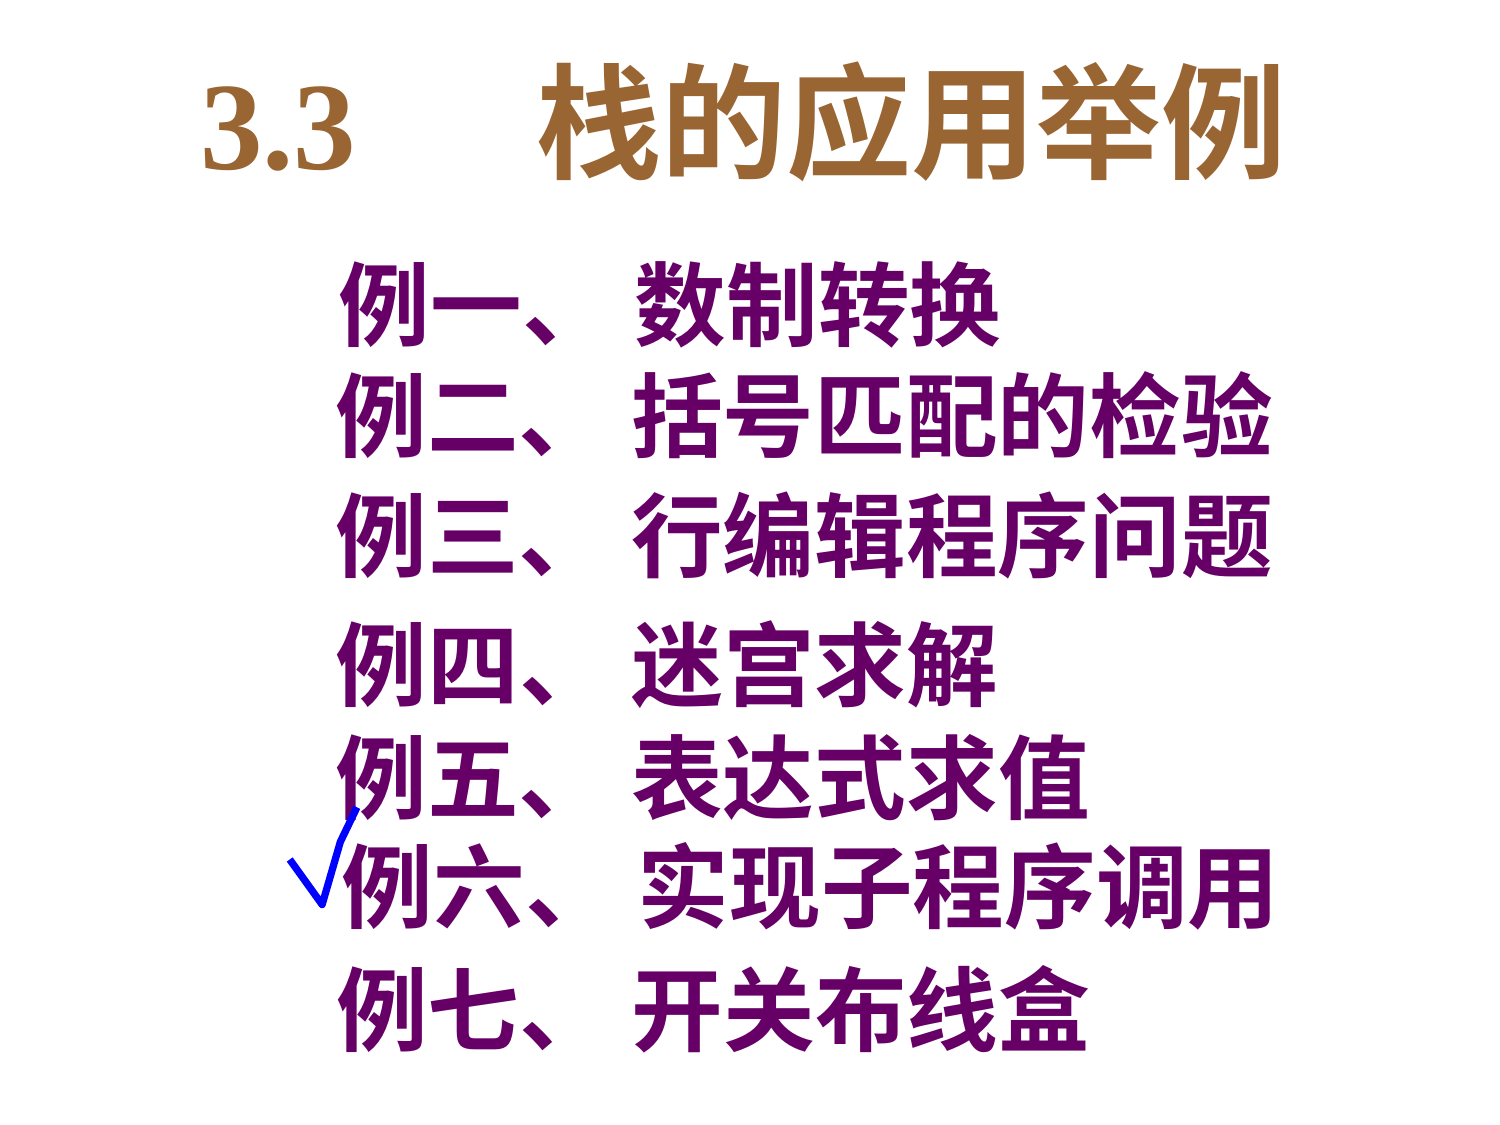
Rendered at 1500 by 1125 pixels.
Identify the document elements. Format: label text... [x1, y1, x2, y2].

text_box 例三、 行编辑程序问题 [320, 471, 1289, 596]
text_box 例二、 括号匹配的检验 [320, 351, 1289, 471]
text_box 3.3 栈的应用举例 [185, 37, 1301, 203]
text_box 例五、 表达式求值 [320, 713, 1106, 838]
text_box 例六、 实现子程序调用 [327, 822, 1296, 948]
text_box 例四、 迷宫求解 [320, 600, 1014, 713]
text_box 例七、 开关布线盒 [321, 945, 1106, 1071]
text_box 例一、 数制转换 [324, 241, 1017, 351]
text_box [291, 810, 356, 905]
